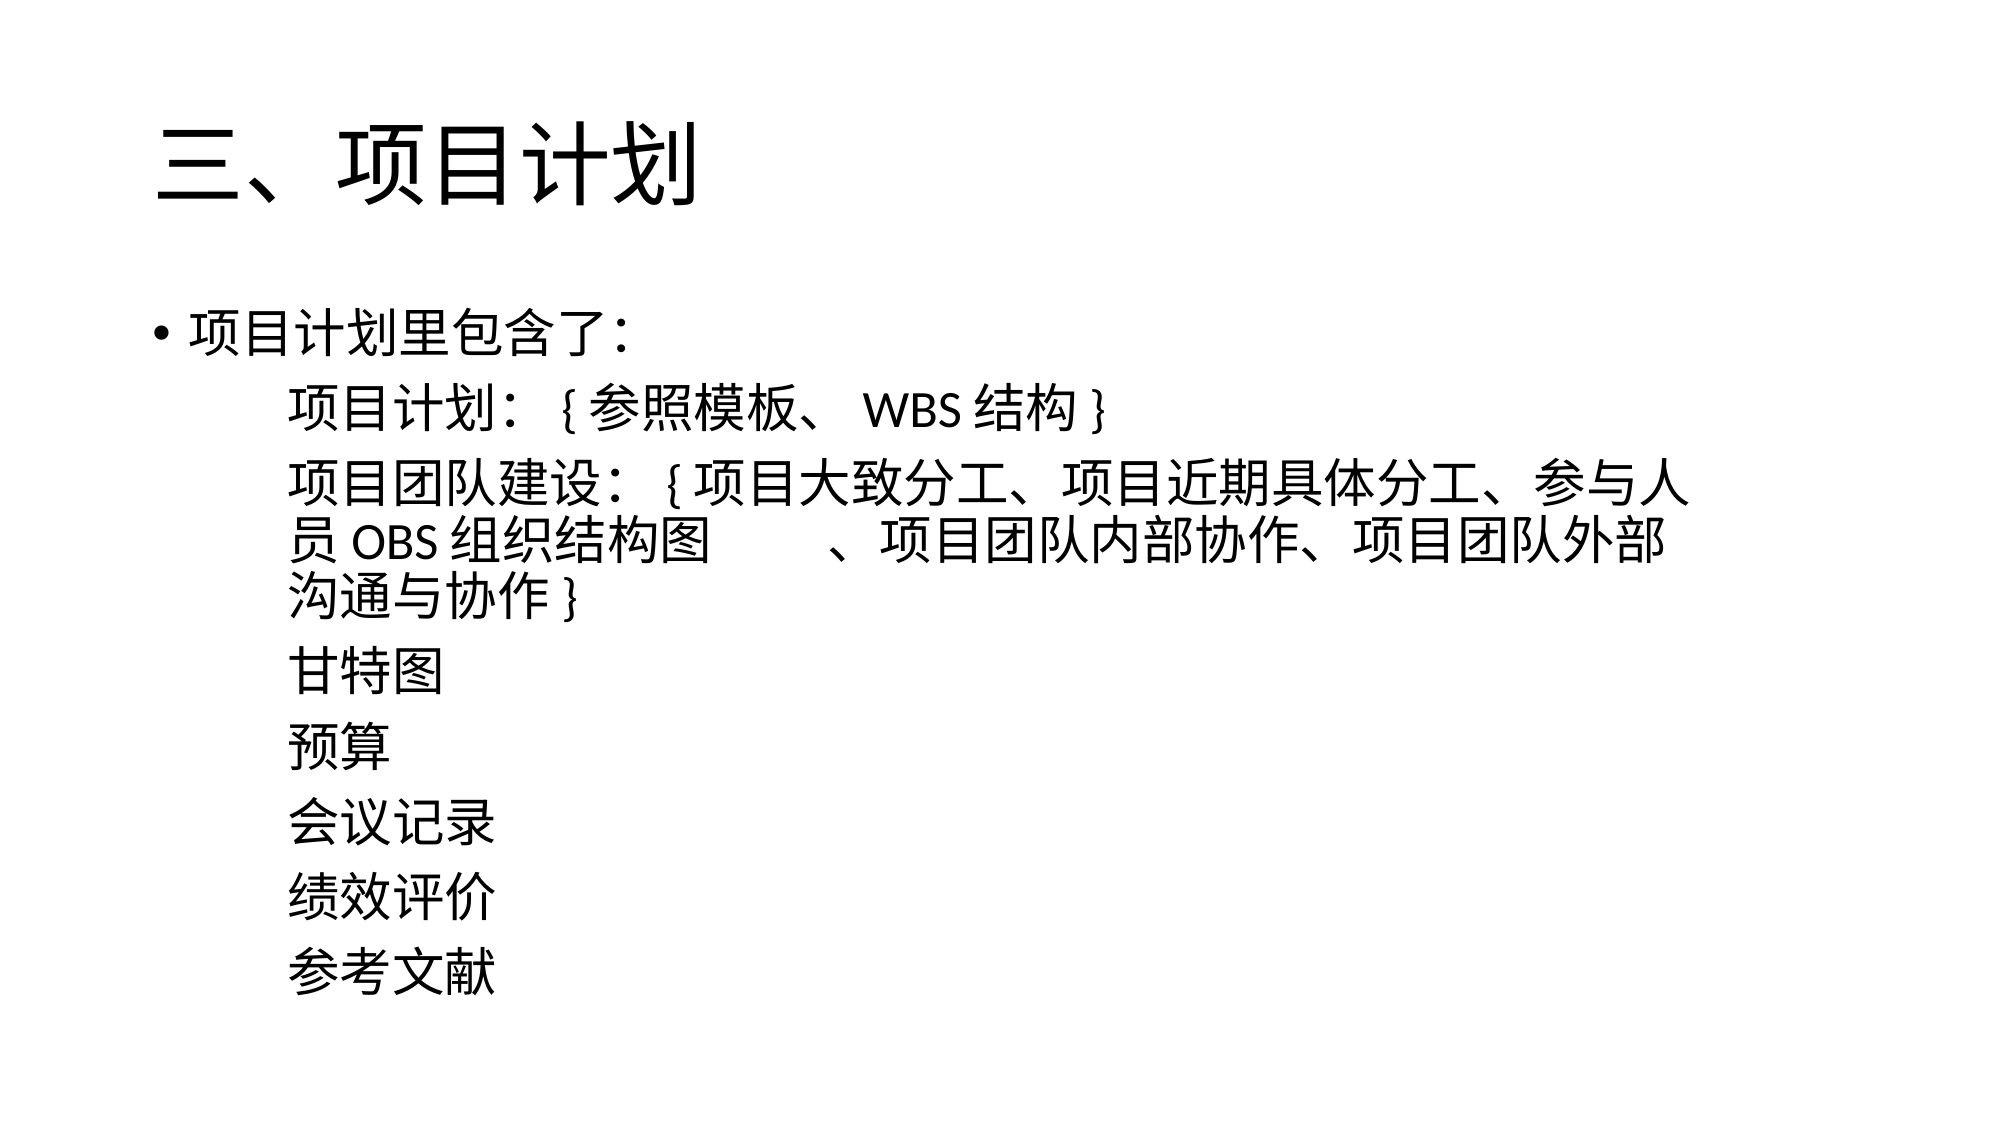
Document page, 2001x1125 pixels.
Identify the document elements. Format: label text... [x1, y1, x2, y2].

list 项目计划里包含了： 项目计划：{参照模板、WBS结构} 项目团队建设：{项目大致分工、项目近期具体分工、参与人 员OBS组织结构图 、项目团队内部协作、项目团队外部 沟通与协作} 甘特图 预算 会议记录 绩效评价 参考文献 [137, 299, 1863, 1014]
title 三、项目计划 [137, 59, 1863, 278]
